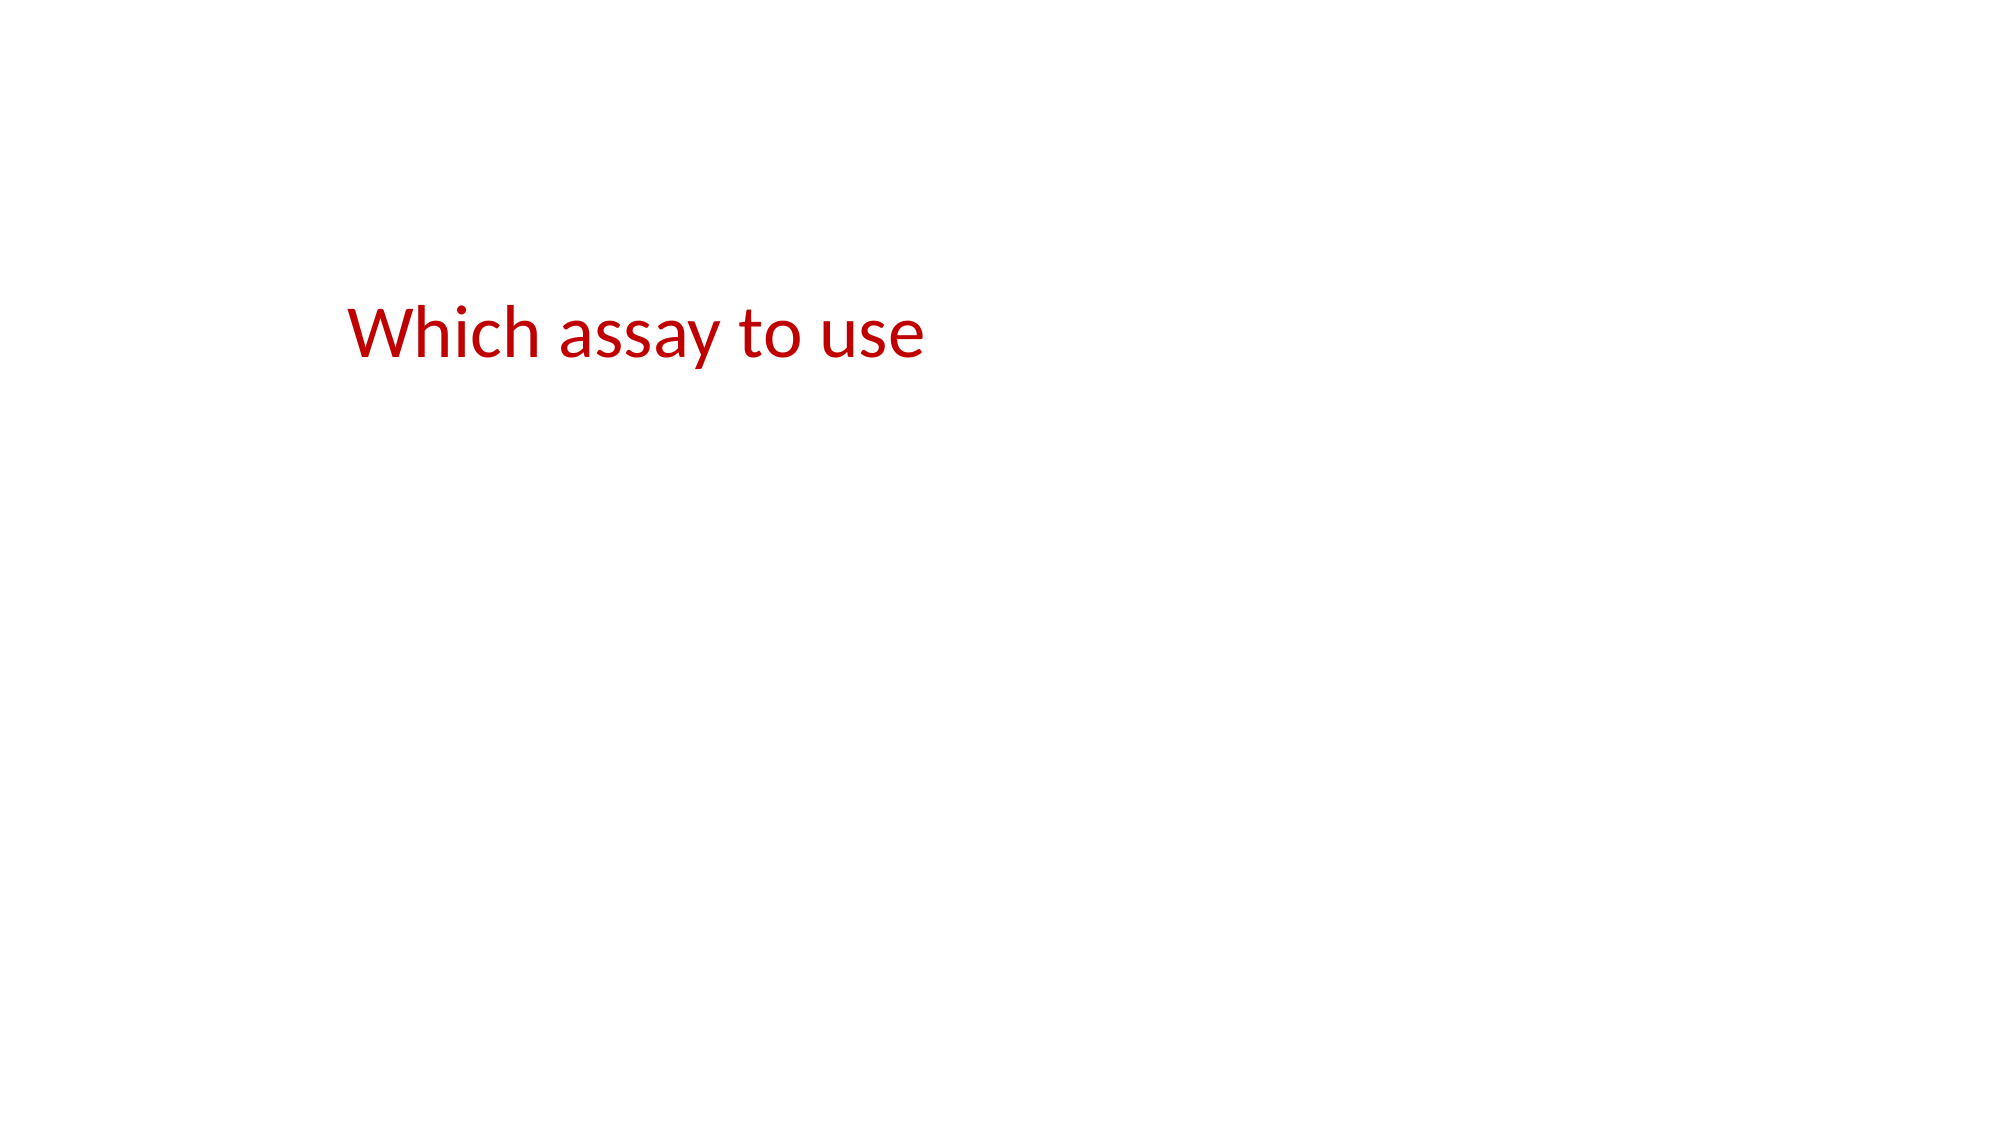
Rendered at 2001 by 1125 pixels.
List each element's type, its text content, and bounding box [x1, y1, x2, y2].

text_box Which assay to use [332, 274, 941, 380]
